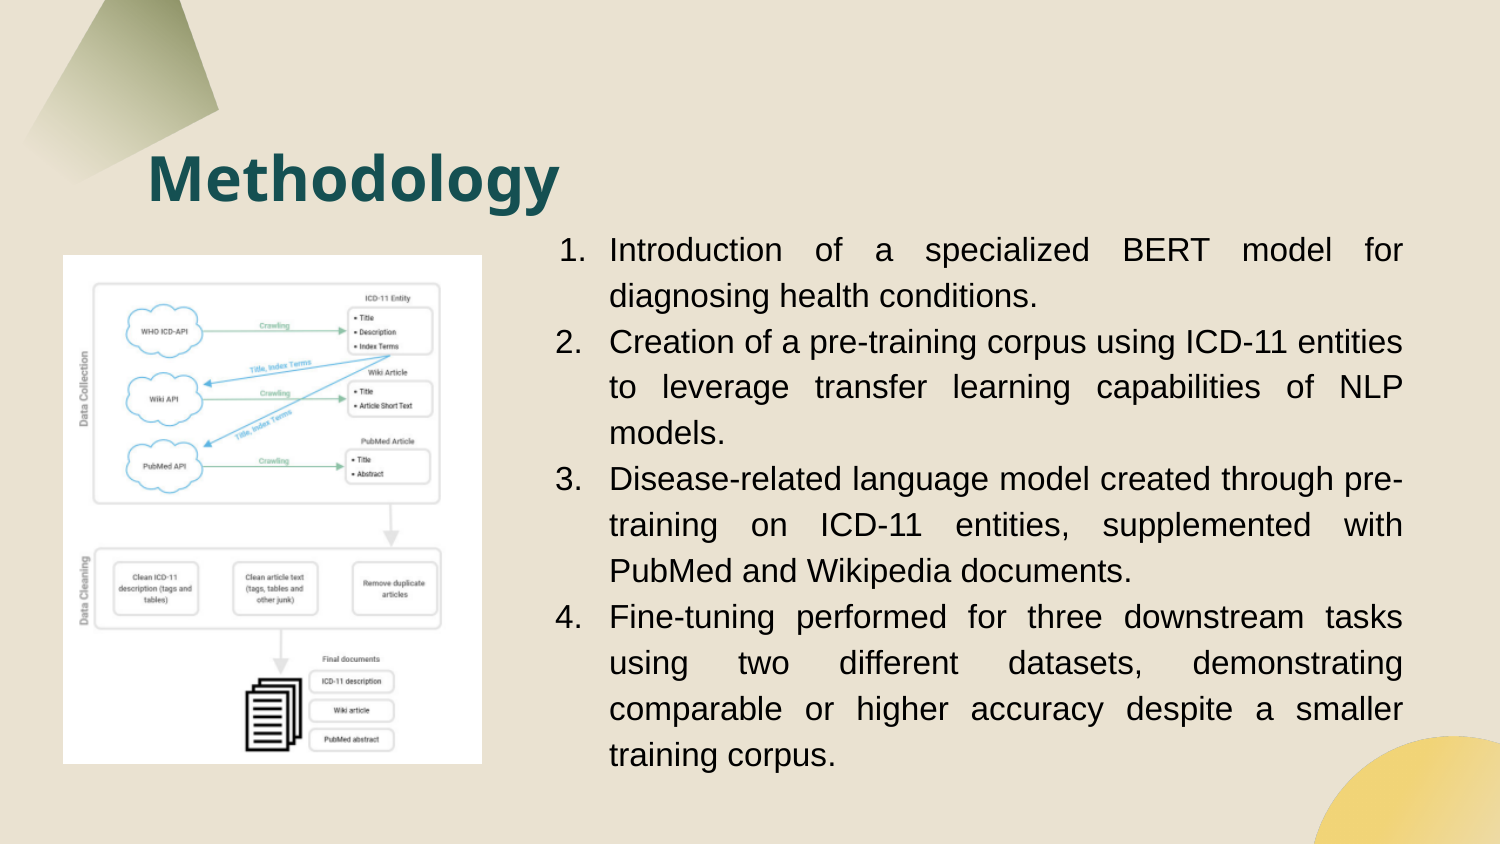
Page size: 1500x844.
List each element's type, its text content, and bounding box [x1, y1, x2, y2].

title Methodology [239, 123, 789, 218]
list Introduction of a specialized BERT model for diagnosing health conditions. Creation of a pre-training corpus using ICD-11 entities to leverage transfer learning capabilities of NLP models. Disease-related language model created through pre-training on ICD-11 entities, supplemented with PubMed and Wikipedia documents. Fine-tuning performed for three downstream tasks using two different datasets, demonstrating comparable or higher accuracy despite a smaller training corpus. [519, 207, 1420, 737]
picture [0, 0, 239, 239]
picture [62, 255, 482, 764]
picture [1308, 736, 1500, 844]
